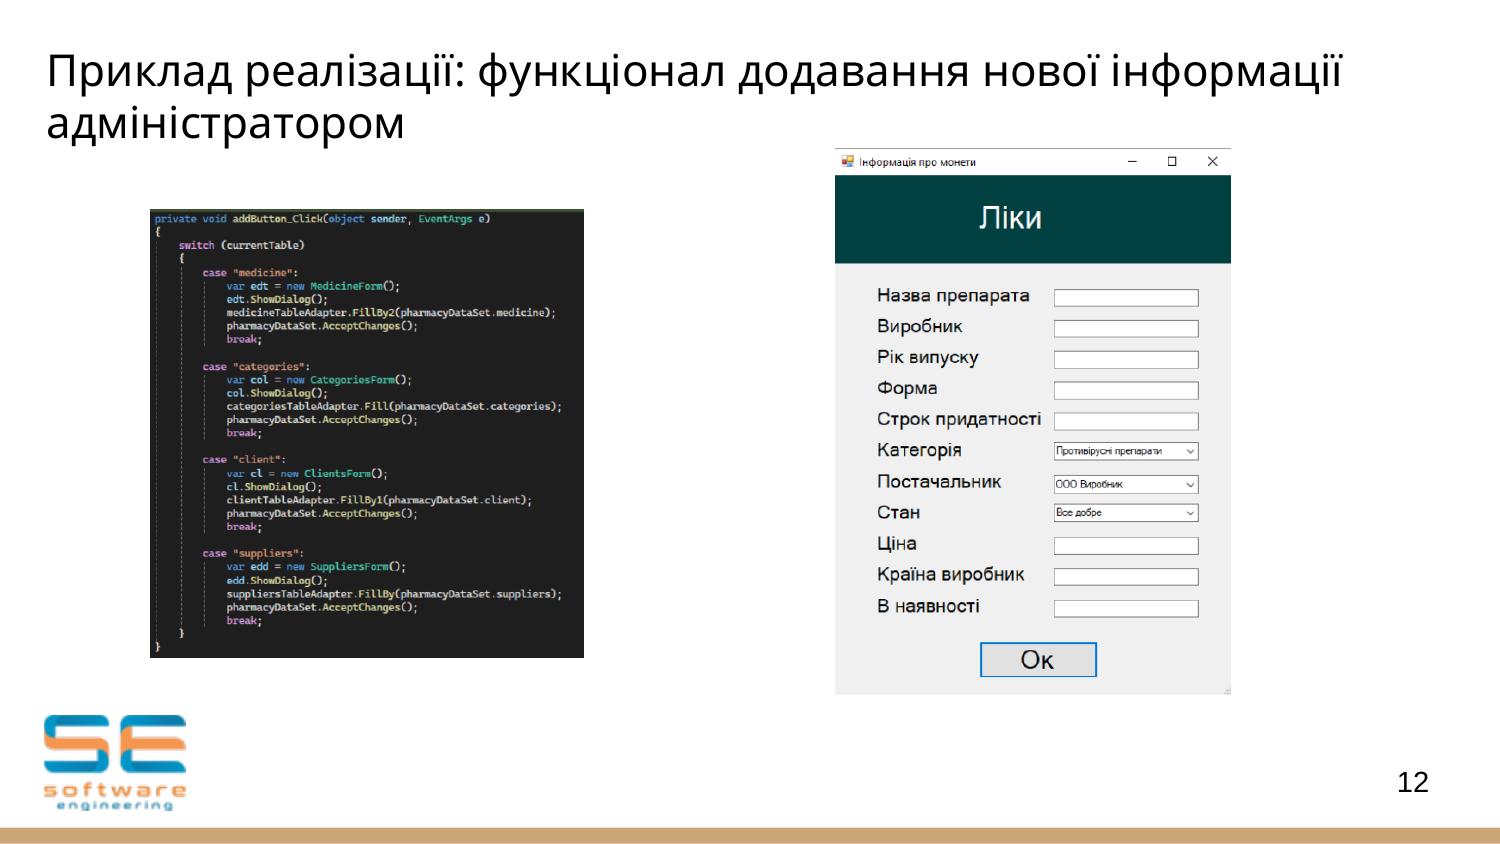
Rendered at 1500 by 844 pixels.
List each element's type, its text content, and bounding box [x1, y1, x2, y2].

text_box 12 [1382, 755, 1500, 806]
picture [834, 148, 1231, 696]
picture [149, 209, 584, 658]
picture [43, 714, 186, 811]
title Приклад реалізації: функціонал додавання нової інформації адміністратором [31, 26, 1430, 163]
